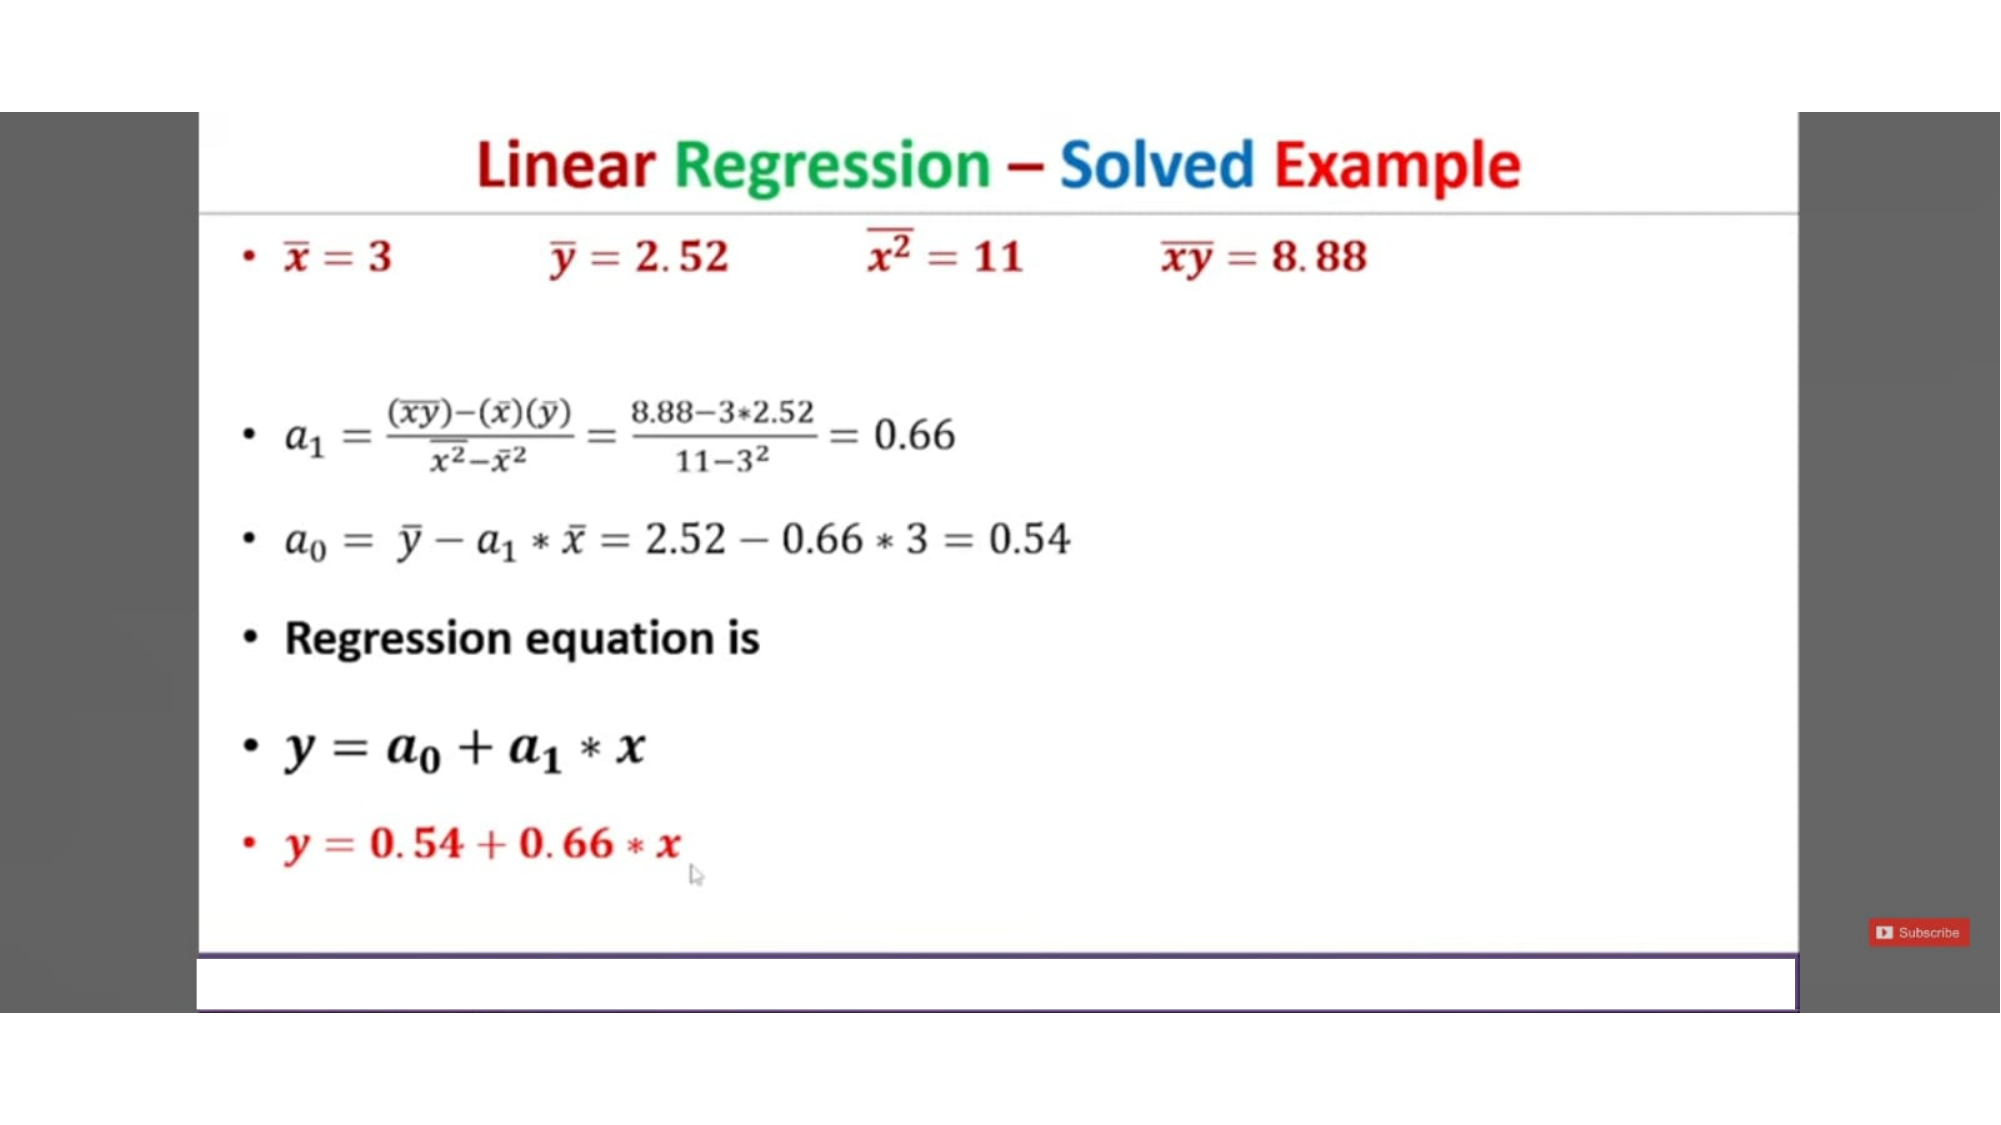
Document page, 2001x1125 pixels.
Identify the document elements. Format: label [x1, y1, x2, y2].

picture [0, 112, 2000, 1013]
